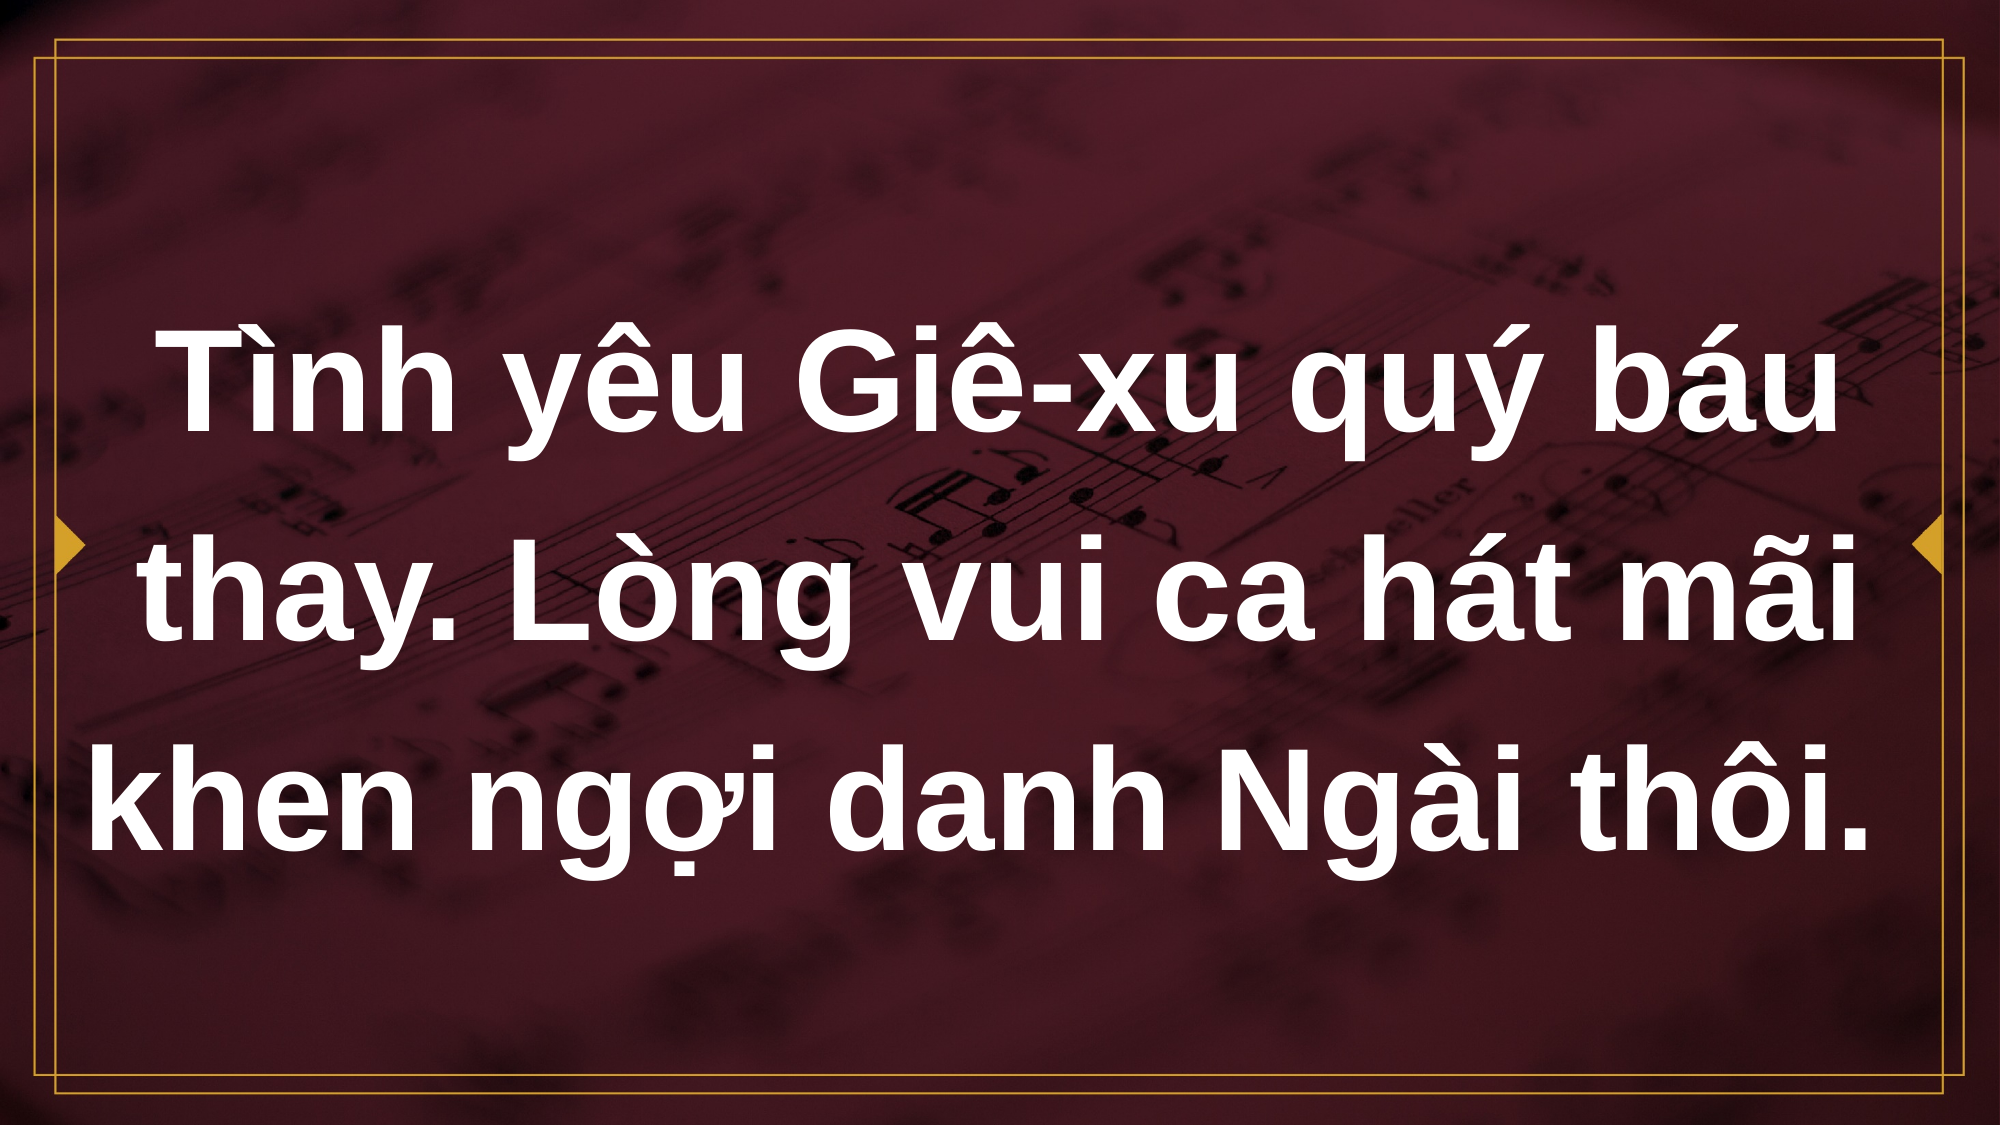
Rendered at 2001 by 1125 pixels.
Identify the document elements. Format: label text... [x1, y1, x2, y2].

picture [0, 0, 2000, 1125]
title Tình yêu Giê-xu quý báu thay. Lòng vui ca hát mãi khen ngợi danh Ngài thôi. [55, 53, 1945, 1077]
